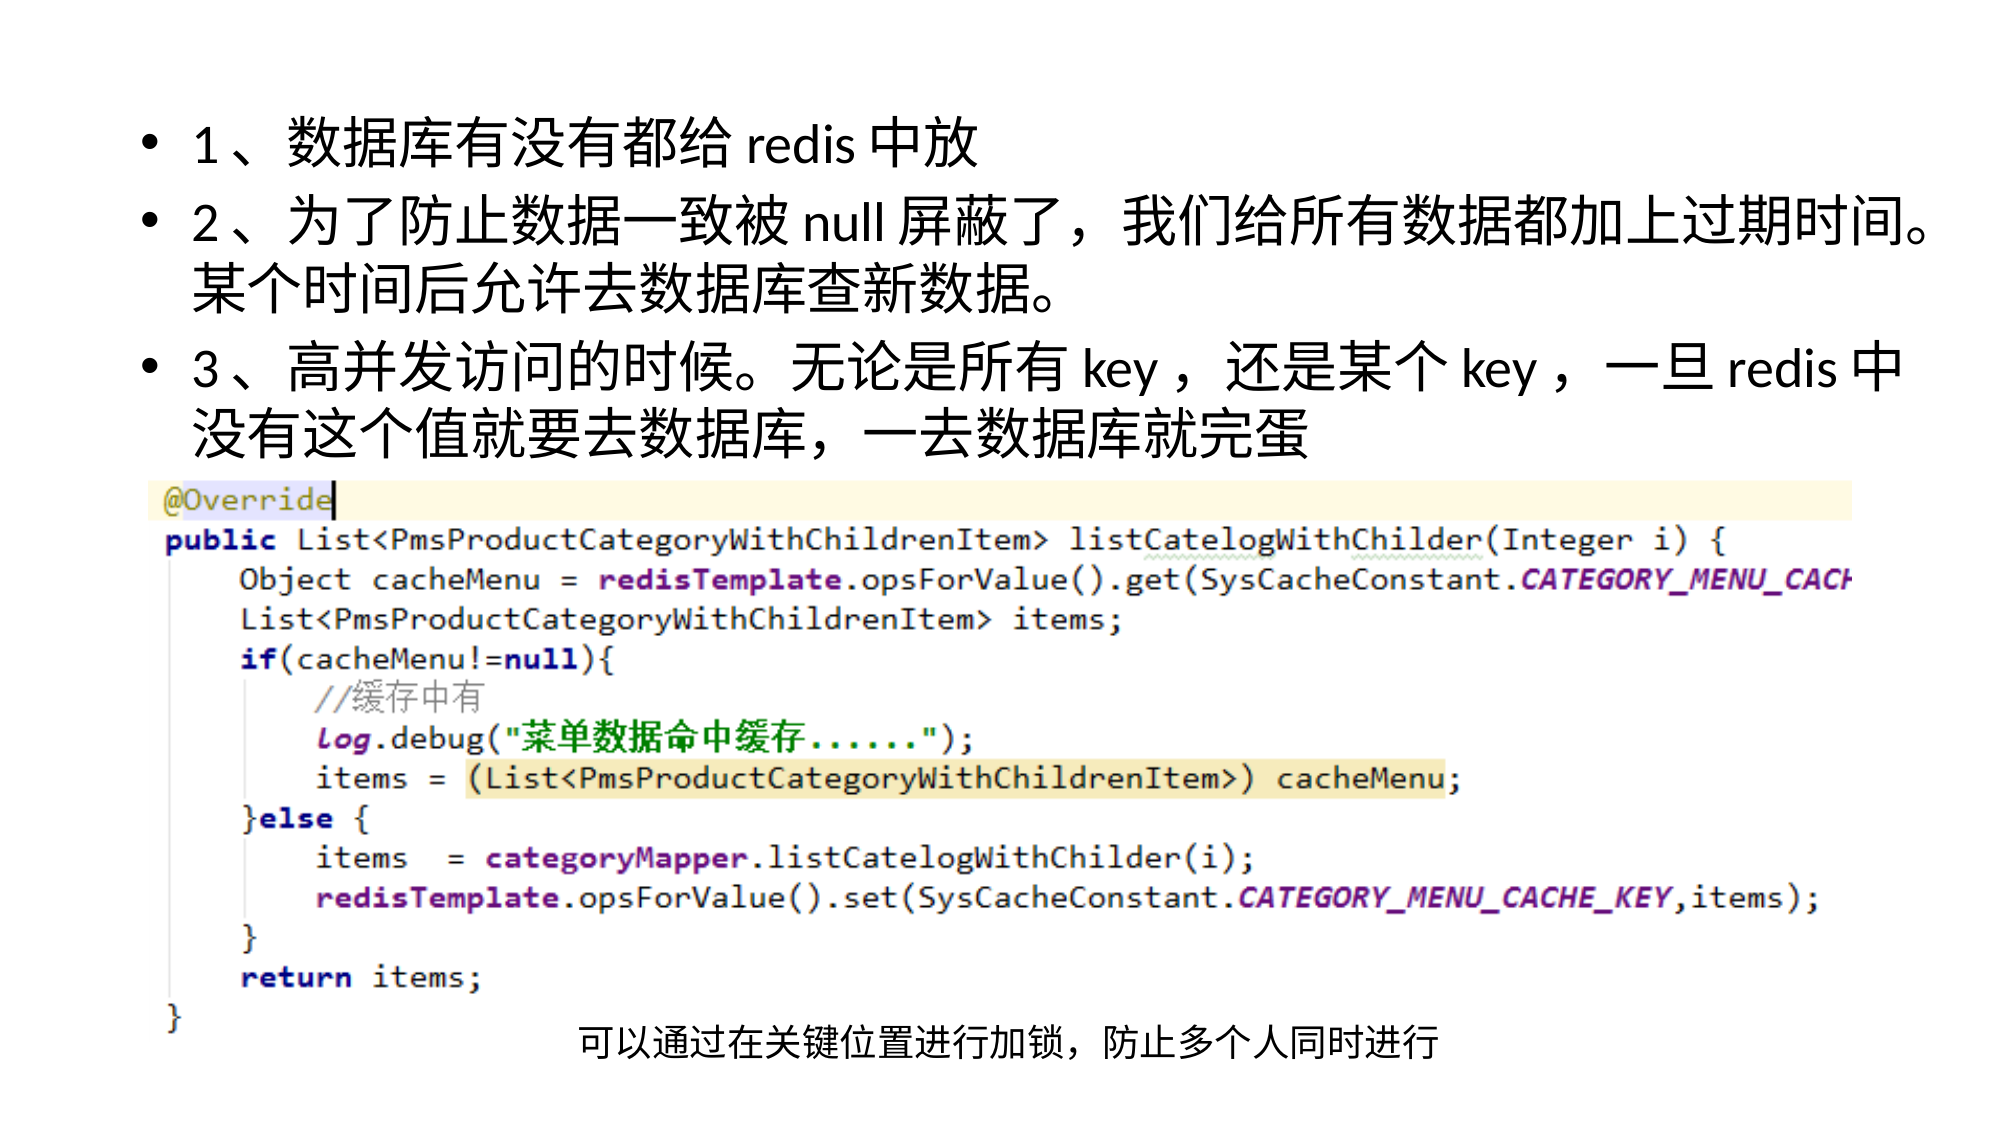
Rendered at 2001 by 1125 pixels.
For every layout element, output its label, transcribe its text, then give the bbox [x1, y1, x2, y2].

list 1、数据库有没有都给redis中放 2、为了防止数据一致被null屏蔽了，我们给所有数据都加上过期时间。某个时间后允许去数据库查新数据。 3、高并发访问的时候。无论是所有key，还是某个key，一旦redis中没有这个值就要去数据库，一去数据库就完蛋 [125, 99, 1950, 475]
text_box 可以通过在关键位置进行加锁，防止多个人同时进行 [562, 1053, 1588, 1072]
picture [148, 479, 1852, 1043]
